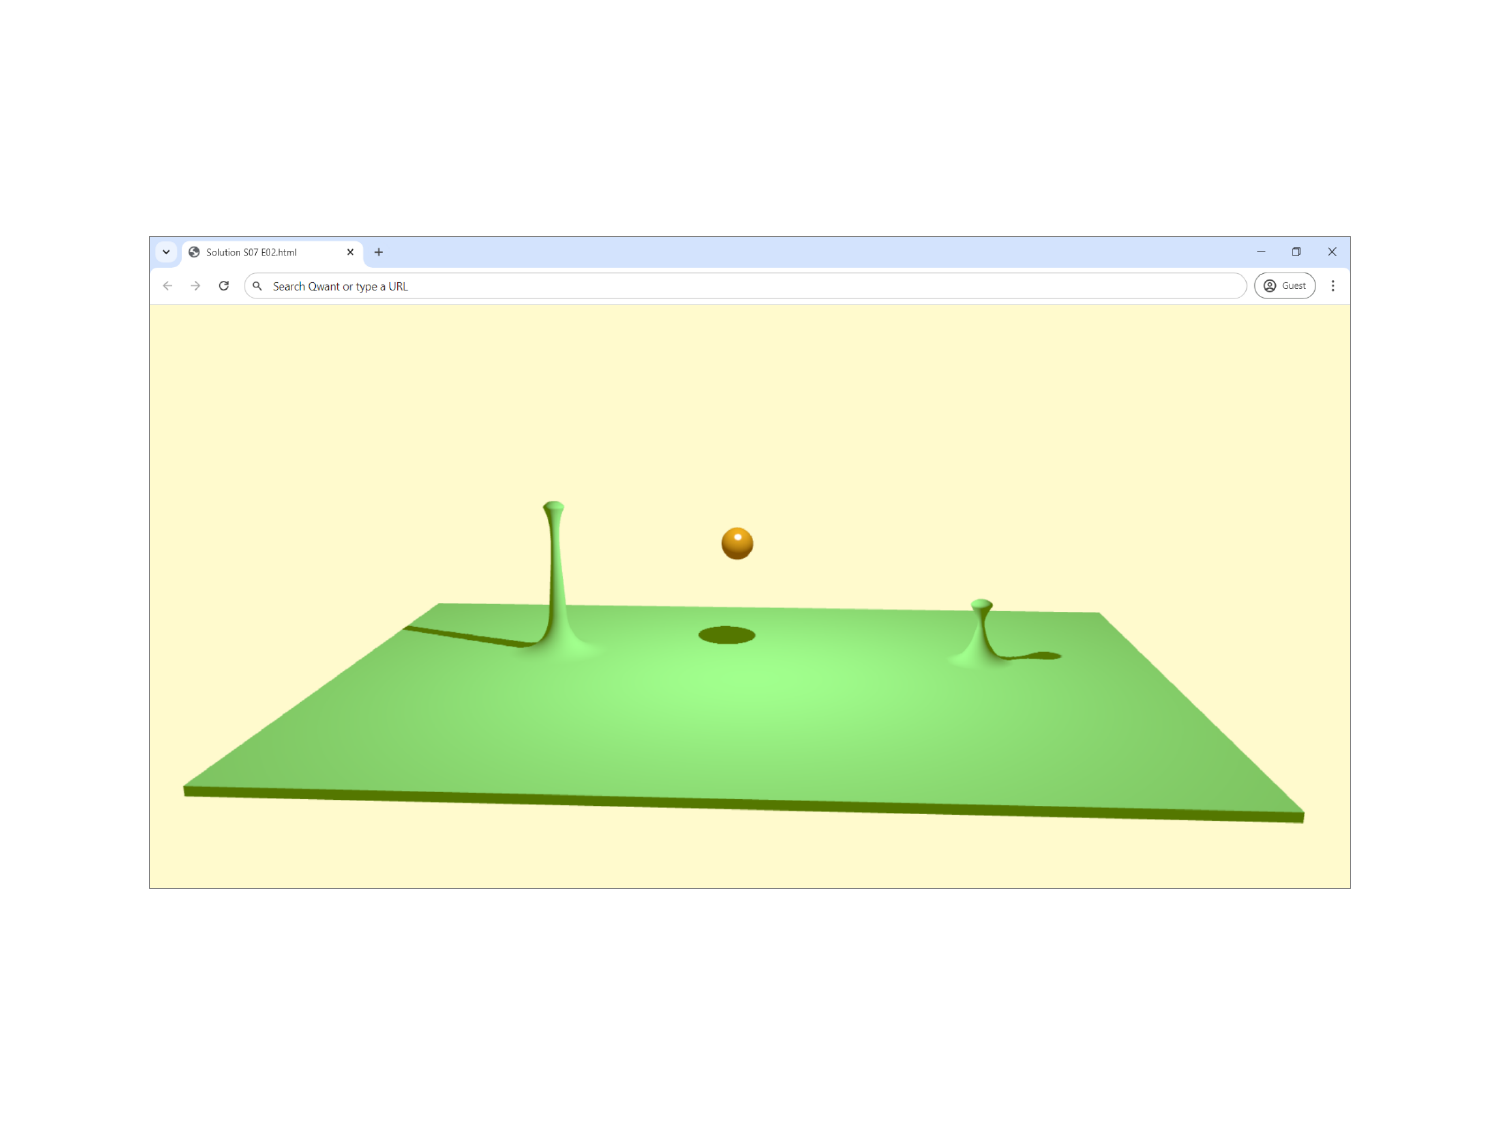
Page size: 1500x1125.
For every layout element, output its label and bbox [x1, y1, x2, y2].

picture [149, 236, 1351, 889]
